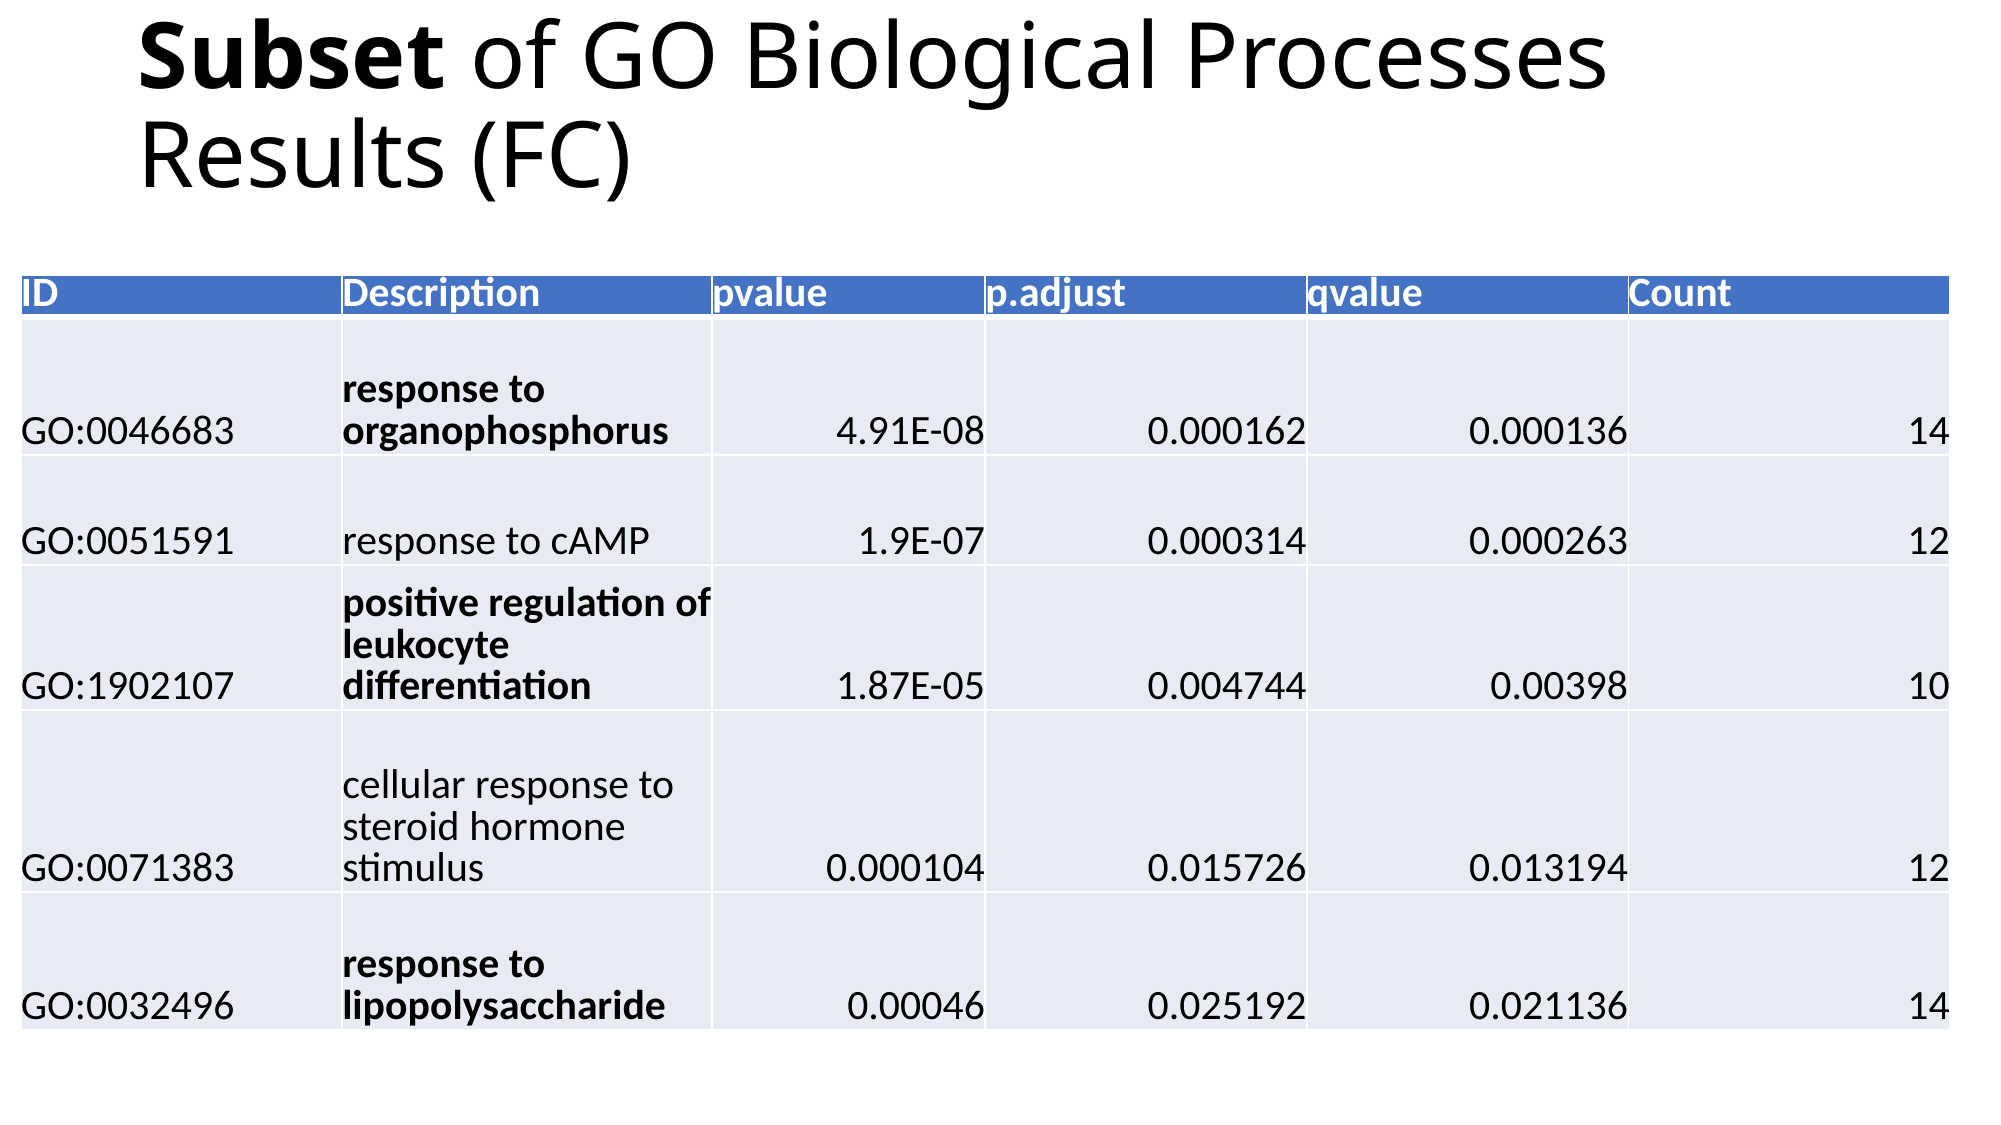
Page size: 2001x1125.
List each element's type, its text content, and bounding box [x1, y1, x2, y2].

table_cell 0.013194 [1308, 711, 1628, 891]
table_cell response to lipopolysaccharide [343, 893, 711, 1029]
table_cell 1.9E-07 [713, 456, 984, 564]
table_cell 1.87E-05 [713, 566, 984, 709]
table_cell 0.004744 [986, 566, 1306, 709]
table_cell 0.025192 [986, 893, 1306, 1029]
table_cell GO:0032496 [22, 893, 341, 1029]
table_header p.adjust [986, 276, 1306, 314]
table_cell cellular response to steroid hormone stimulus [343, 711, 711, 891]
table_cell 0.015726 [986, 711, 1306, 891]
table_header qvalue [1308, 276, 1628, 314]
table_cell 10 [1629, 566, 1949, 709]
table_cell 0.000314 [986, 456, 1306, 564]
table_cell 14 [1629, 320, 1949, 454]
table_cell 14 [1629, 893, 1949, 1029]
table_cell 12 [1629, 456, 1949, 564]
table_cell GO:1902107 [22, 566, 341, 709]
table_cell response to organophosphorus [343, 320, 711, 454]
table_cell 0.000162 [986, 320, 1306, 454]
table_header ID [22, 276, 341, 314]
table_cell 12 [1629, 711, 1949, 891]
table_cell response to cAMP [343, 456, 711, 564]
table_cell 4.91E-08 [713, 320, 984, 454]
table_cell 0.000104 [713, 711, 984, 891]
table_header Count [1629, 276, 1949, 314]
table_header Description [343, 276, 711, 314]
table_cell GO:0071383 [22, 711, 341, 891]
table_cell GO:0051591 [22, 456, 341, 564]
table_cell 0.000263 [1308, 456, 1628, 564]
table_cell 0.021136 [1308, 893, 1628, 1029]
table_cell 0.000136 [1308, 320, 1628, 454]
table_cell GO:0046683 [22, 320, 341, 454]
title Subset of GO Biological Processes Results (FC) [122, 0, 1848, 218]
table_header pvalue [713, 276, 984, 314]
table_cell 0.00046 [713, 893, 984, 1029]
table_cell positive regulation of leukocyte differentiation [343, 566, 711, 709]
table_cell 0.00398 [1308, 566, 1628, 709]
